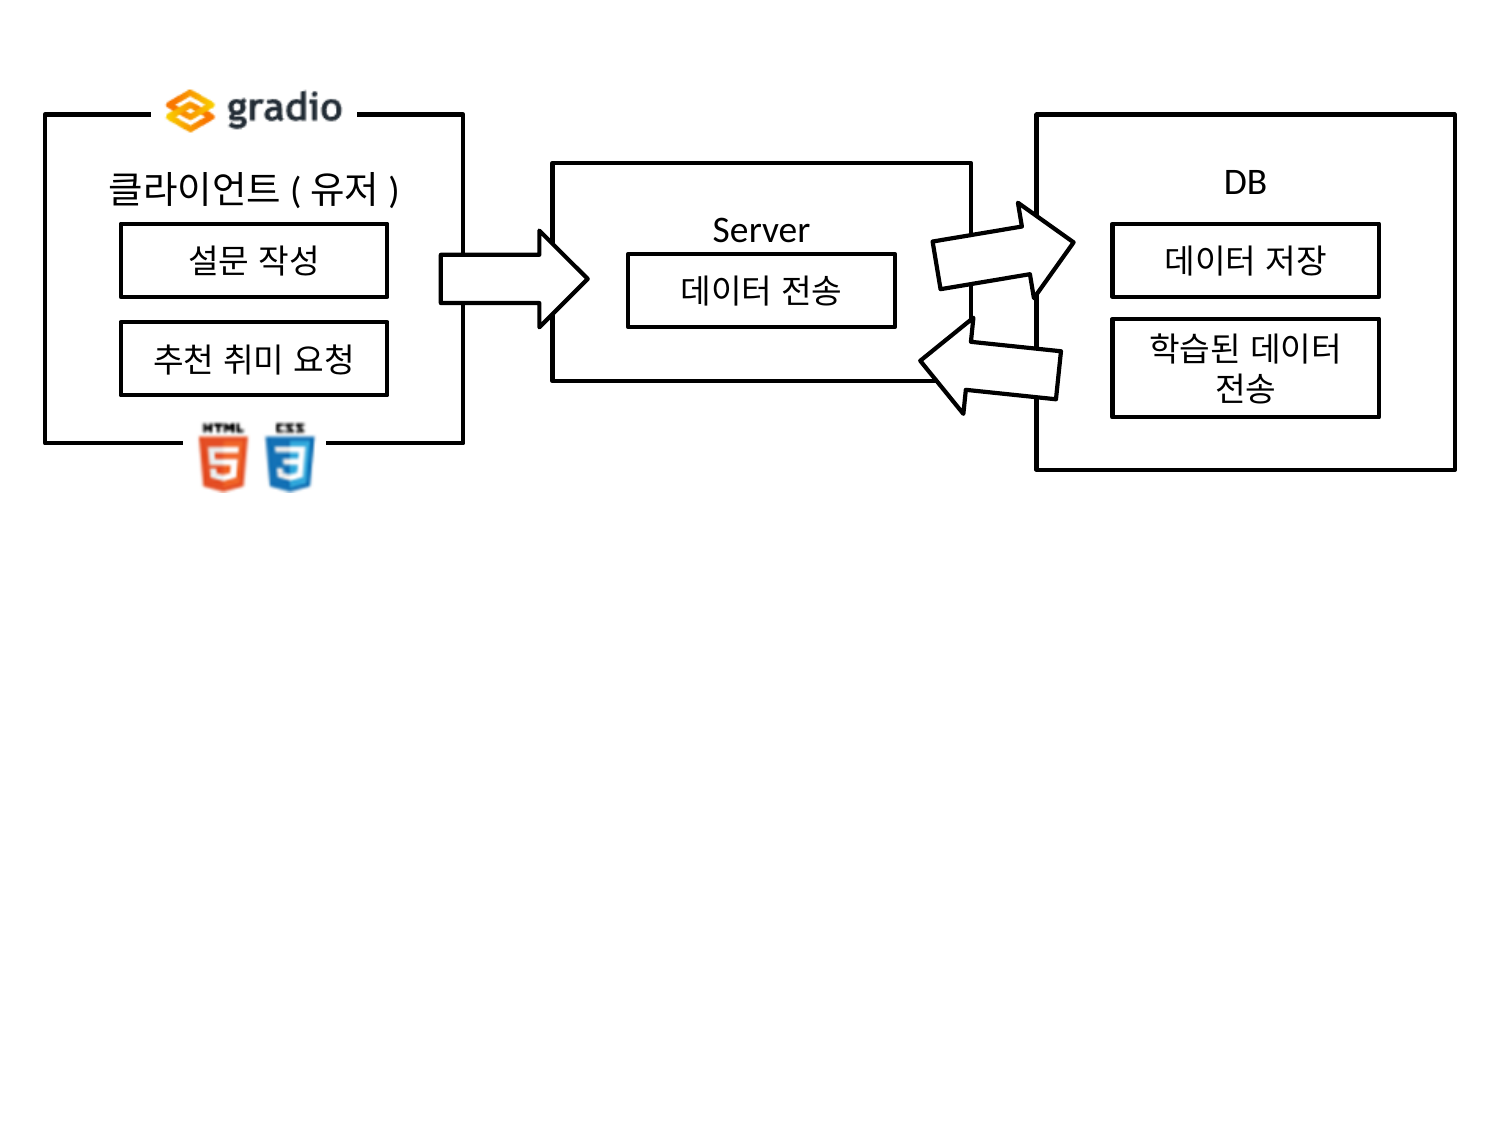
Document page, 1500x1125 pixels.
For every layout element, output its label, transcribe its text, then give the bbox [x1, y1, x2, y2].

text_box 데이터 저장 [1110, 222, 1381, 299]
picture [151, 82, 357, 147]
text_box [918, 315, 1064, 416]
text_box 학습된 데이터 전송 [1110, 317, 1381, 419]
text_box 설문 작성 [119, 222, 389, 299]
text_box DB [1034, 112, 1457, 472]
picture [182, 405, 326, 493]
text_box 클라이언트(유저) [43, 112, 465, 445]
text_box Server [550, 161, 973, 383]
text_box [930, 200, 1076, 301]
text_box 추천 취미 요청 [119, 320, 389, 397]
text_box [438, 228, 590, 330]
text_box 데이터 전송 [626, 252, 897, 329]
